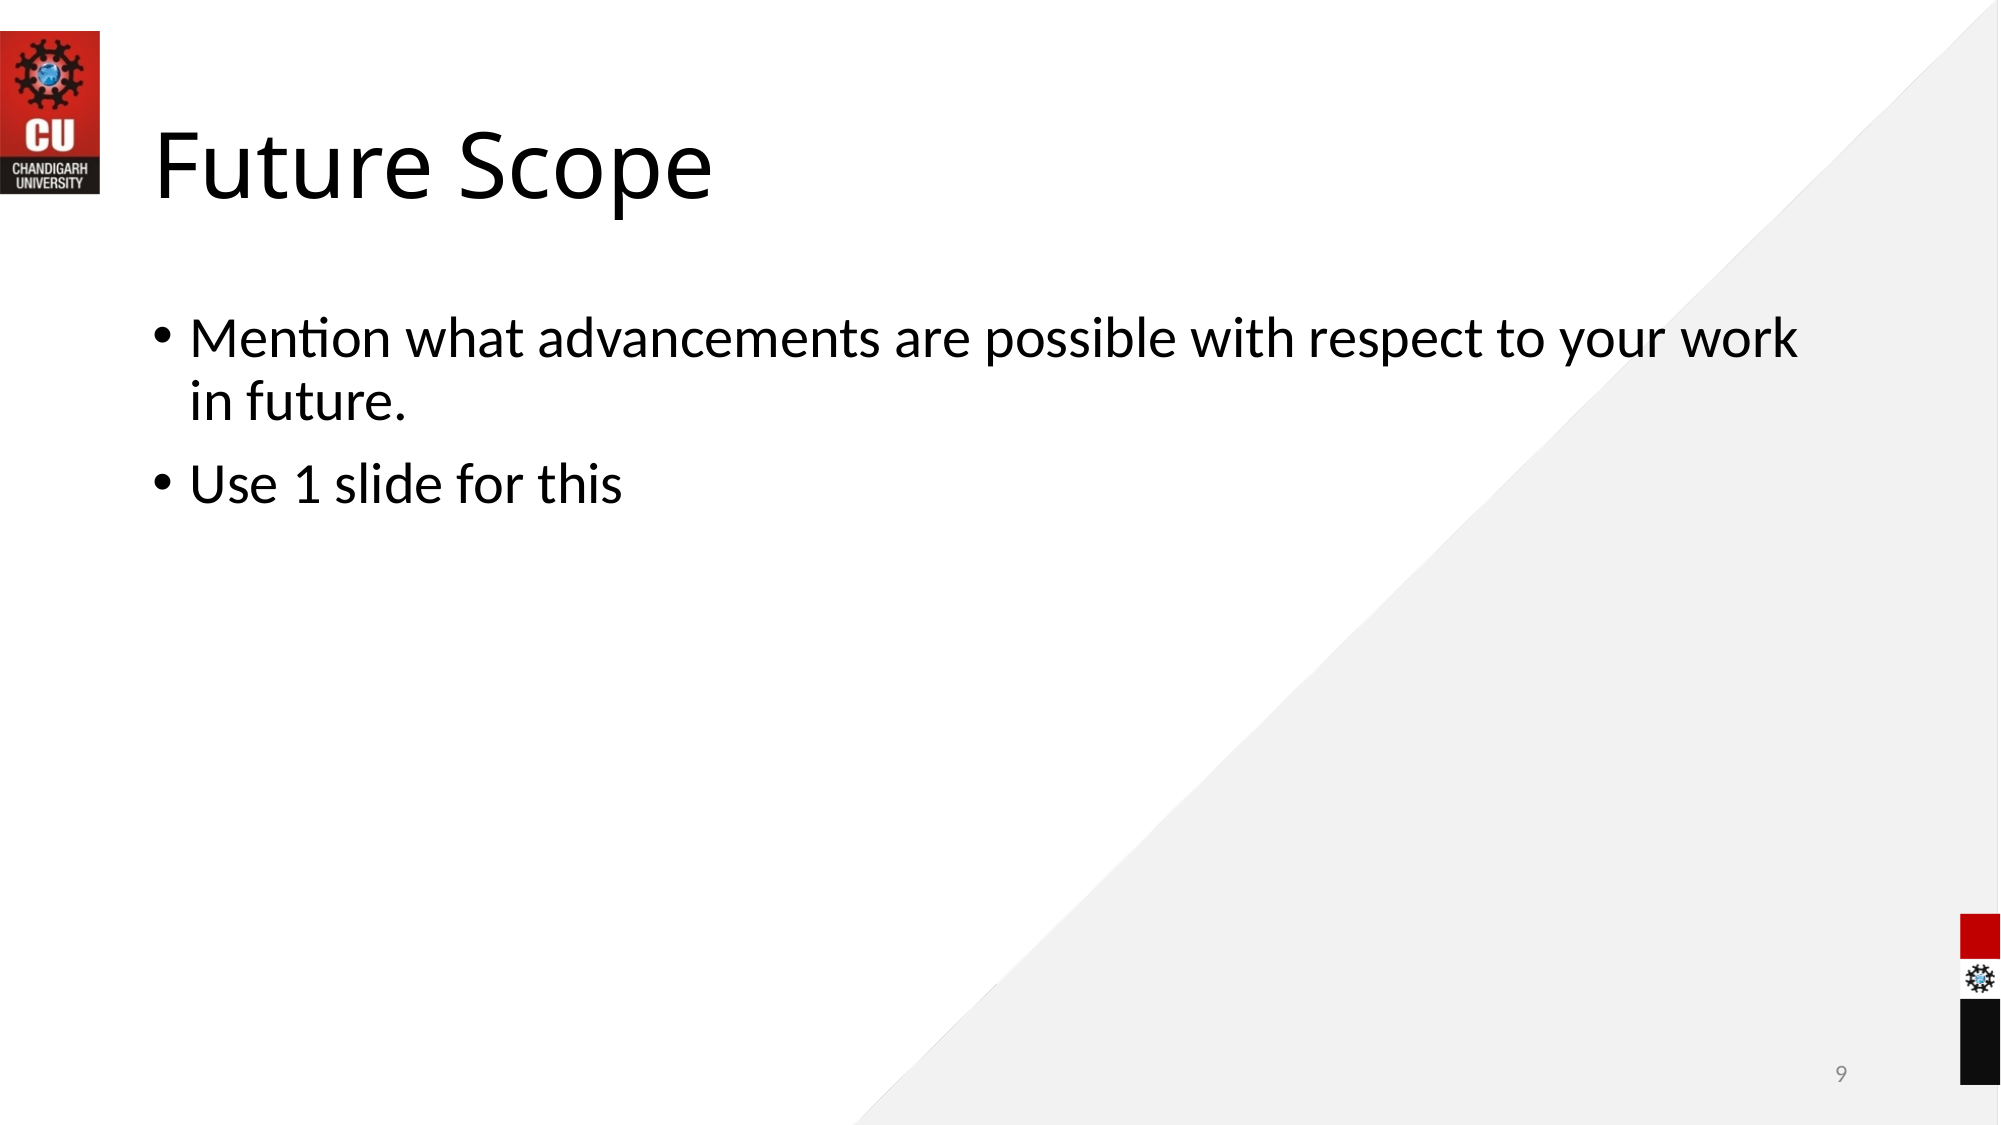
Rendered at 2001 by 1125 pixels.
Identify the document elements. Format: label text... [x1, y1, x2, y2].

picture [0, 0, 2001, 1125]
slide_number 9 [1412, 1042, 1863, 1103]
list Mention what advancements are possible with respect to your work in future. Use 1 slide for this [137, 299, 1863, 1014]
title Future Scope [137, 59, 1863, 278]
